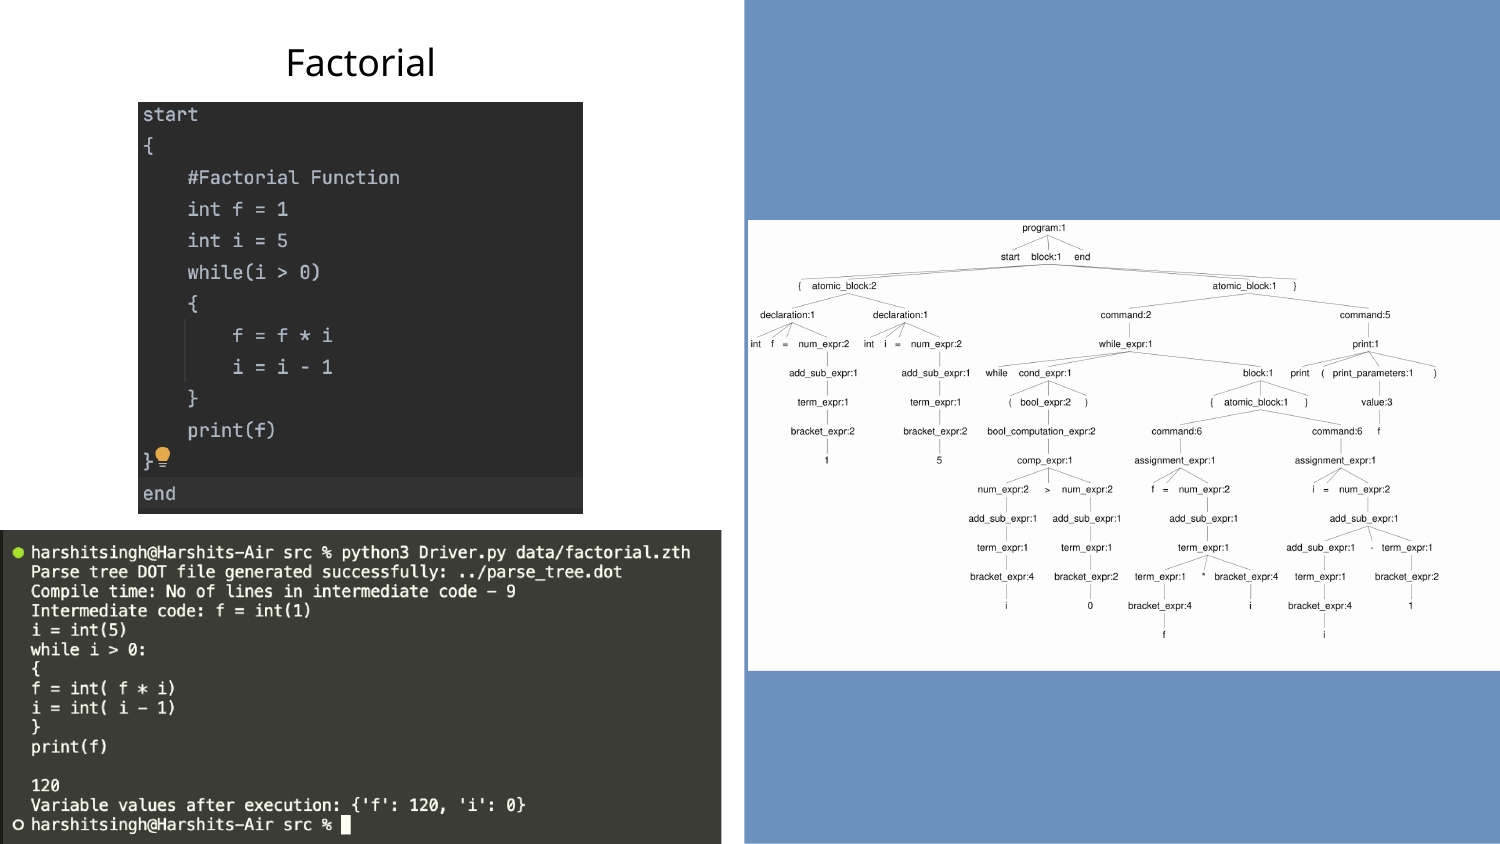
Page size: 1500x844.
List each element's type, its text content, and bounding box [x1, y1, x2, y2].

subtitle Factorial [105, 13, 616, 103]
picture [748, 220, 1500, 672]
picture [138, 101, 583, 514]
picture [0, 529, 722, 844]
